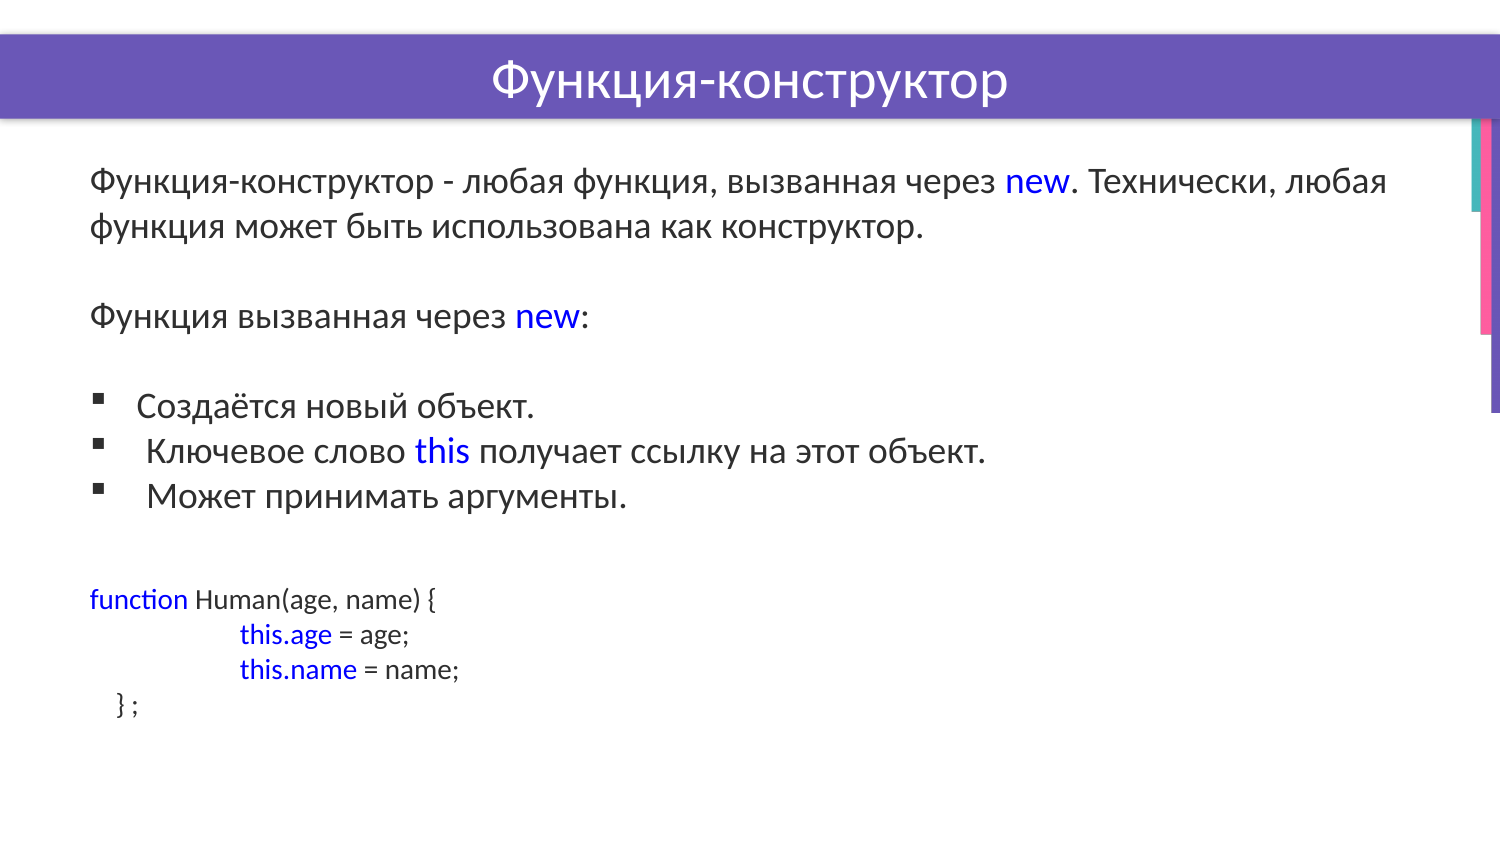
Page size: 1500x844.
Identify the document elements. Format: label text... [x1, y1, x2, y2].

title Функция-конструктор [75, 0, 1425, 149]
picture [1472, 119, 1500, 412]
text_box function Human(age, name) { this.age = age; this.name = name; } ; [74, 573, 1425, 763]
text_box Функция-конструктор - любая функция, вызванная через new. Технически, любая функция может быть использована как конструктор. Функция вызванная через new: Создаётся новый объект. Ключевое слово this получает ссылку на этот объект. Может принимать аргументы. [74, 149, 1425, 569]
